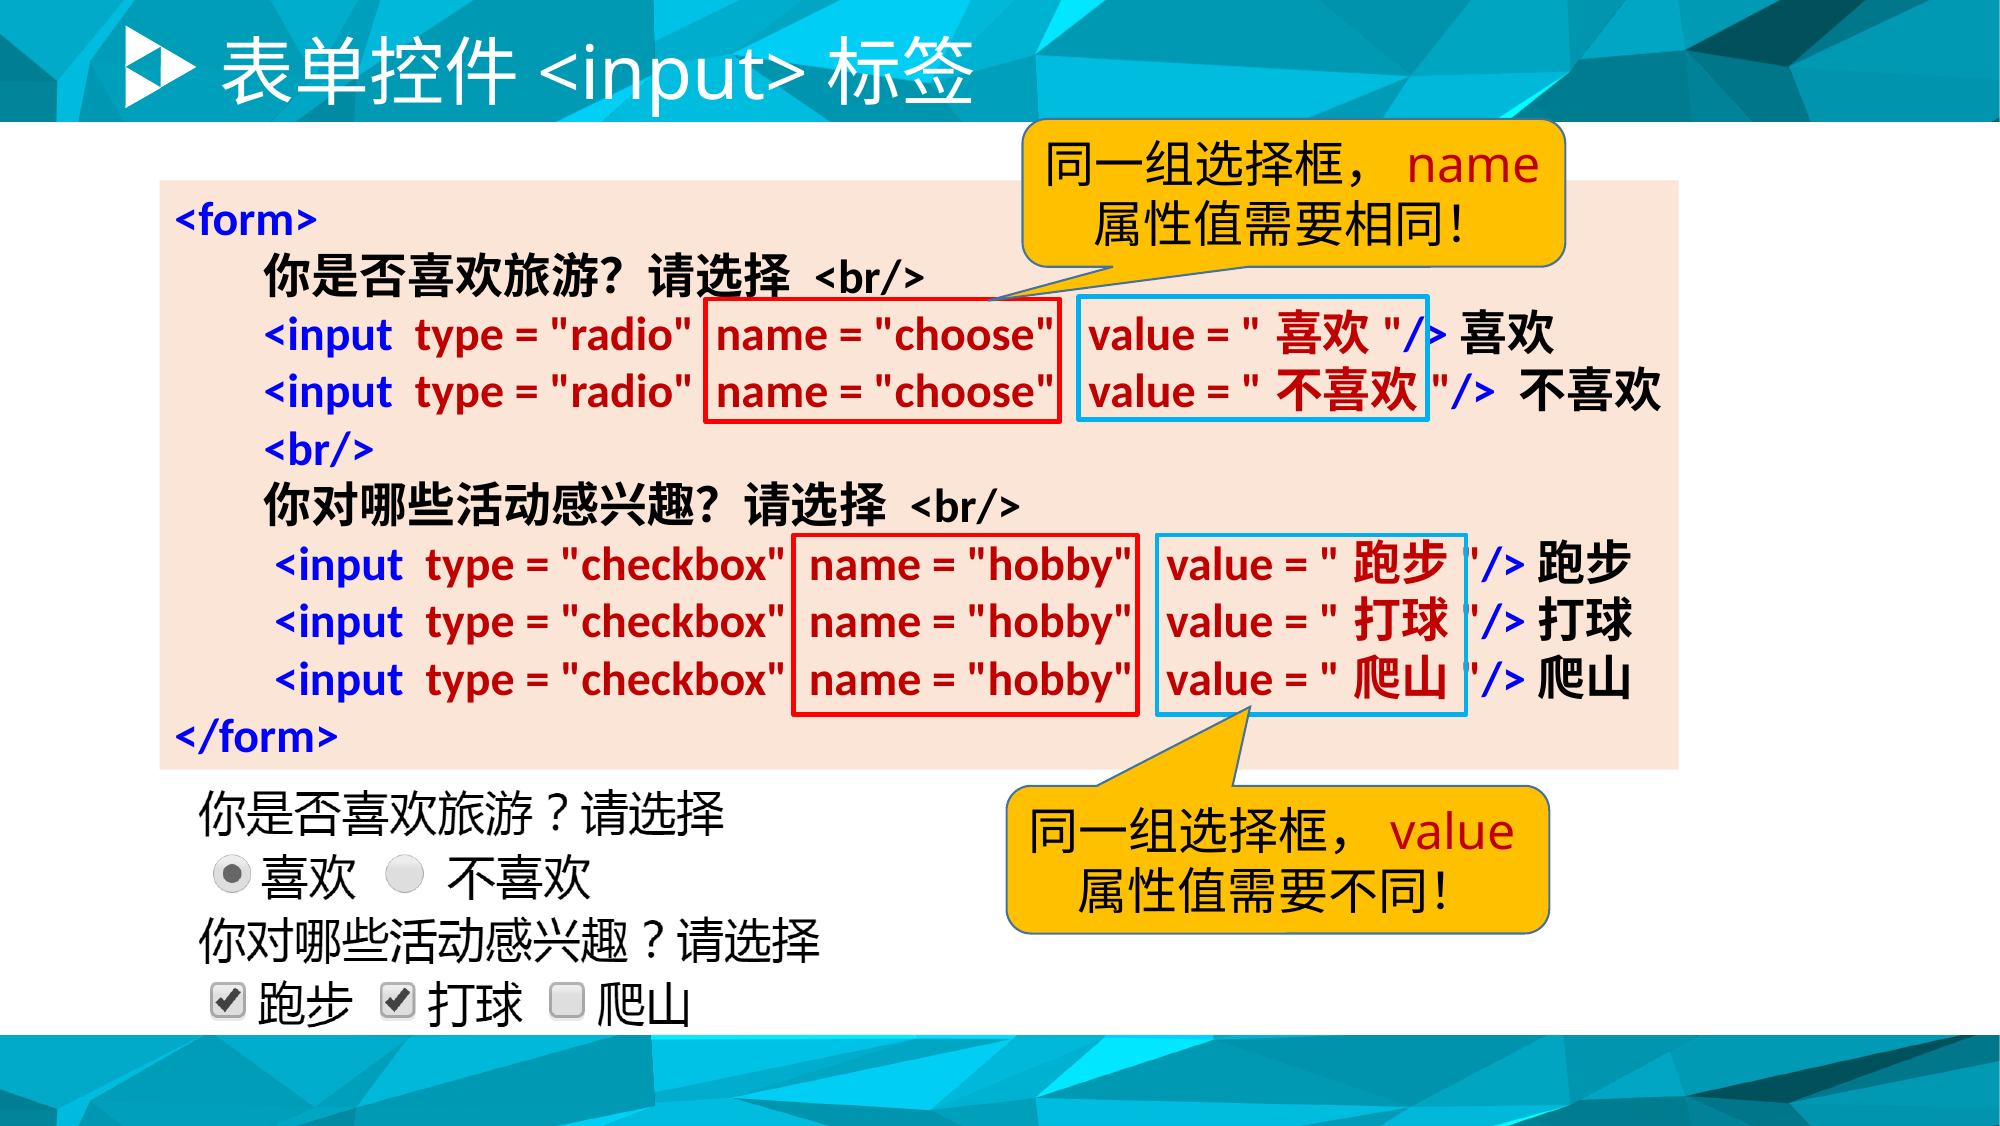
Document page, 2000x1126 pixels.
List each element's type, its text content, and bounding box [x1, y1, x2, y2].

text_box [1078, 296, 1428, 420]
text_box 同一组选择框，name属性值需要相同！ [987, 117, 1567, 302]
text_box [705, 298, 1060, 422]
text_box [1156, 534, 1467, 715]
text_box 同一组选择框，value属性值需要不同！ [1005, 704, 1551, 935]
text_box <form> 你是否喜欢旅游？请选择 <br/> <input type = "radio" name = "choose" value = "喜欢"/>喜欢 <input type = "radio" name = "choose" value = "不喜欢"/> 不喜欢<br/> 你对哪些活动感兴趣？请选择 <br/> <input type = "checkbox" name = "hobby" value = "跑步"/>跑步 <input type = "checkbox" name = "hobby" value = "打球"/>打球 <input type = "checkbox" name = "hobby" value = "爬山"/>爬山 </form> [159, 180, 1679, 770]
text_box [793, 534, 1138, 715]
picture [194, 783, 823, 1030]
title 表单控件<input>标签 [201, 24, 1927, 127]
picture [0, 1035, 2000, 1126]
picture [0, 0, 2000, 122]
